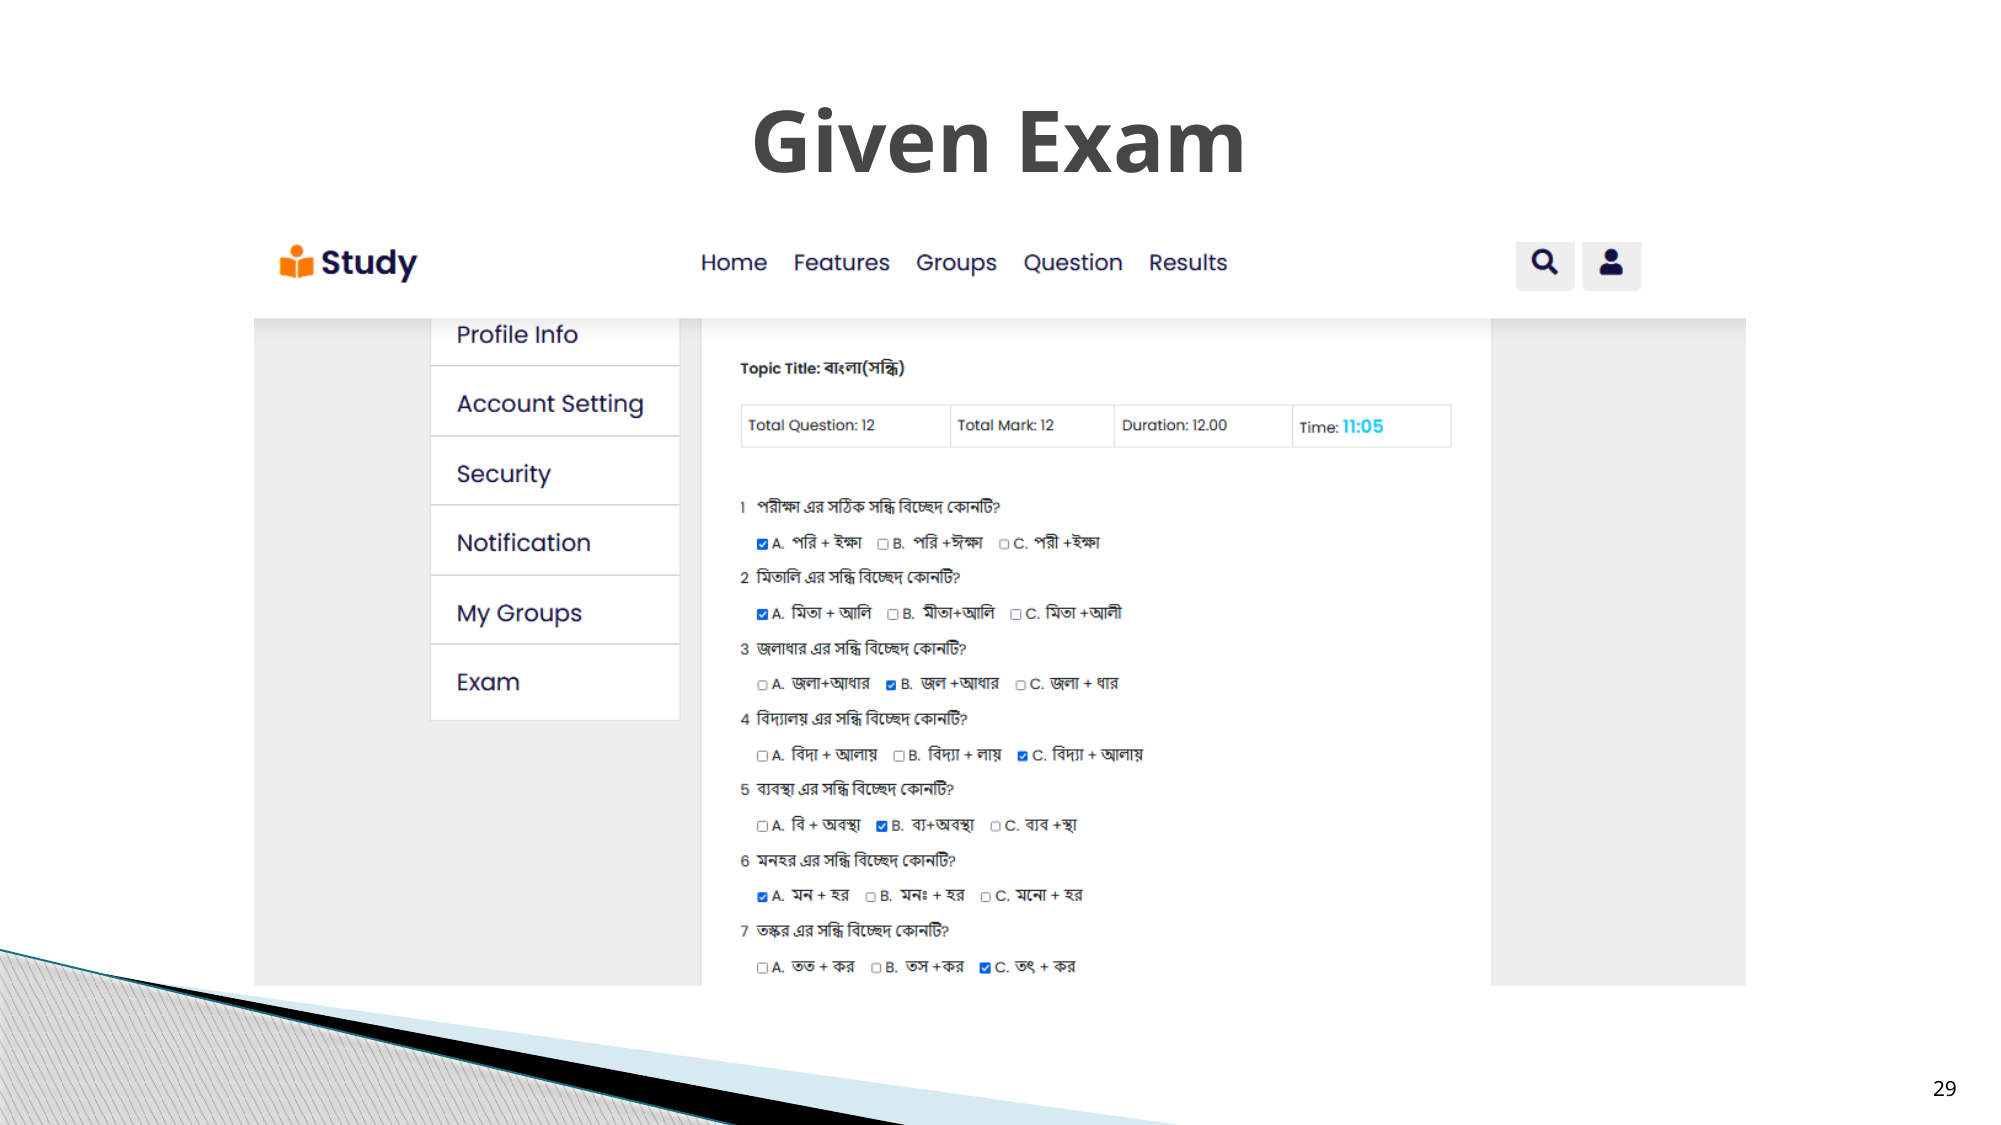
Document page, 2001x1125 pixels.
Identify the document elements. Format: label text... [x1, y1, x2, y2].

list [254, 242, 1746, 986]
slide_number 29 [1891, 1051, 1972, 1112]
title Given Exam [99, 45, 1900, 233]
